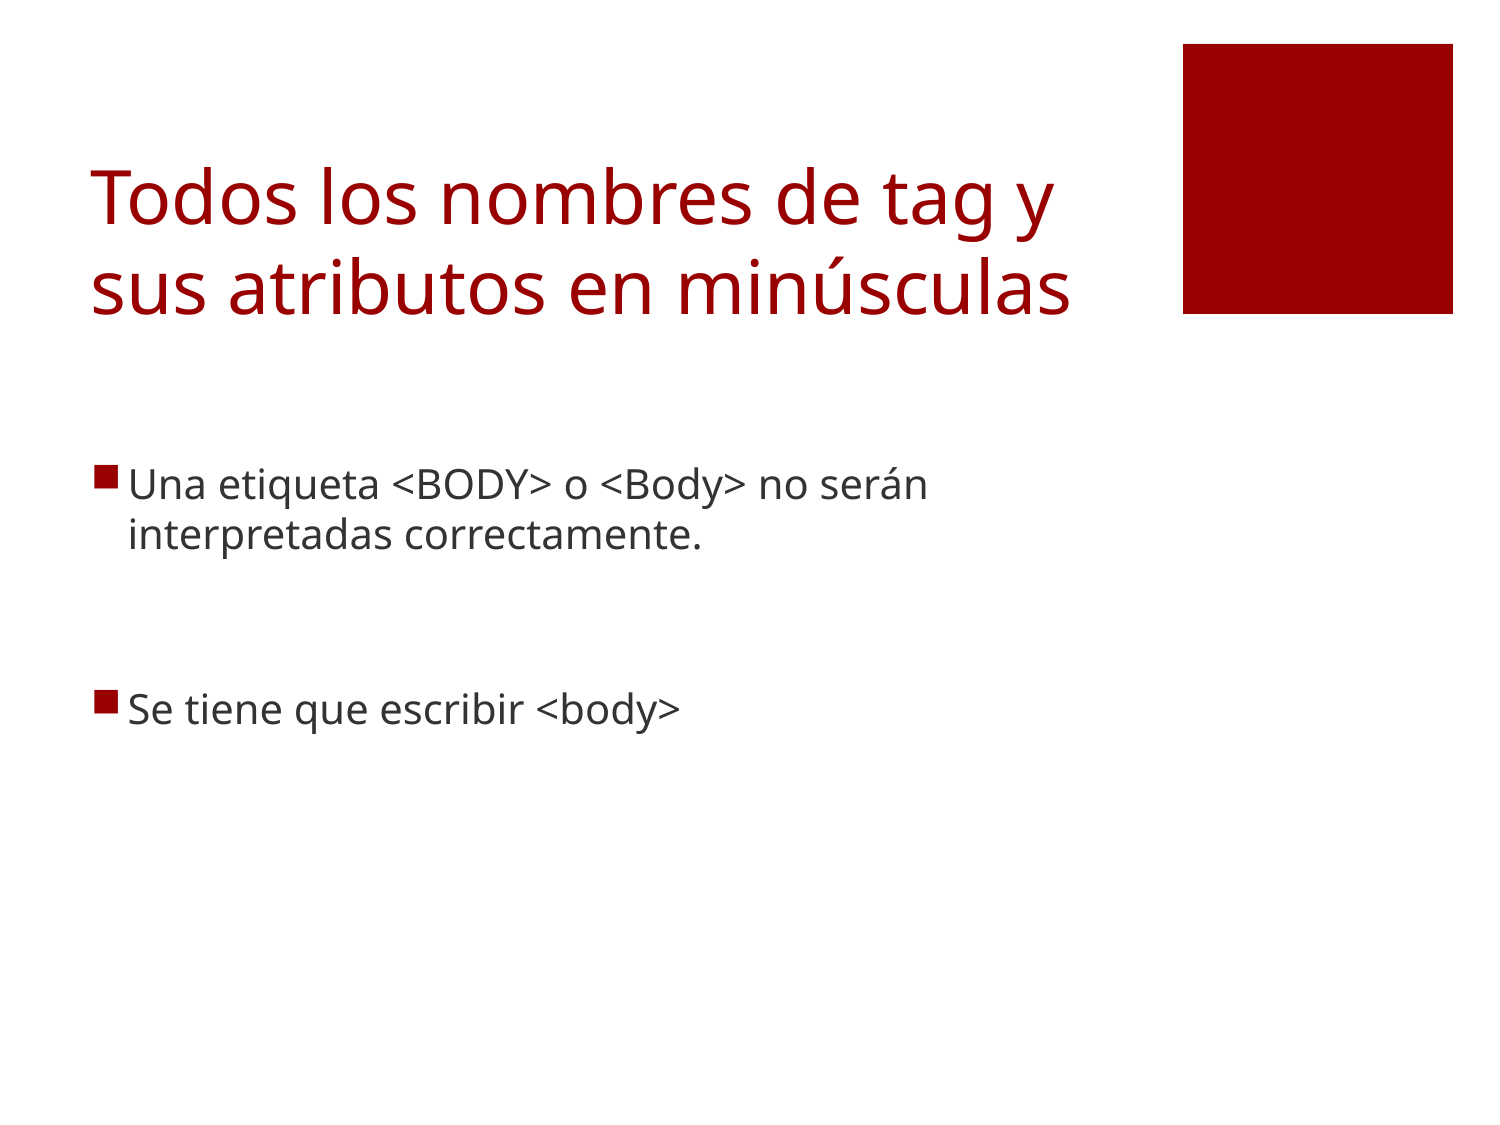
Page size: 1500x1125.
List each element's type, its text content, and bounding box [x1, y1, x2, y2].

title Todos los nombres de tag y sus atributos en minúsculas [75, 149, 1143, 338]
list Una etiqueta <BODY> o <Body> no serán interpretadas correctamente. Se tiene que escribir <body> [75, 362, 1143, 1005]
